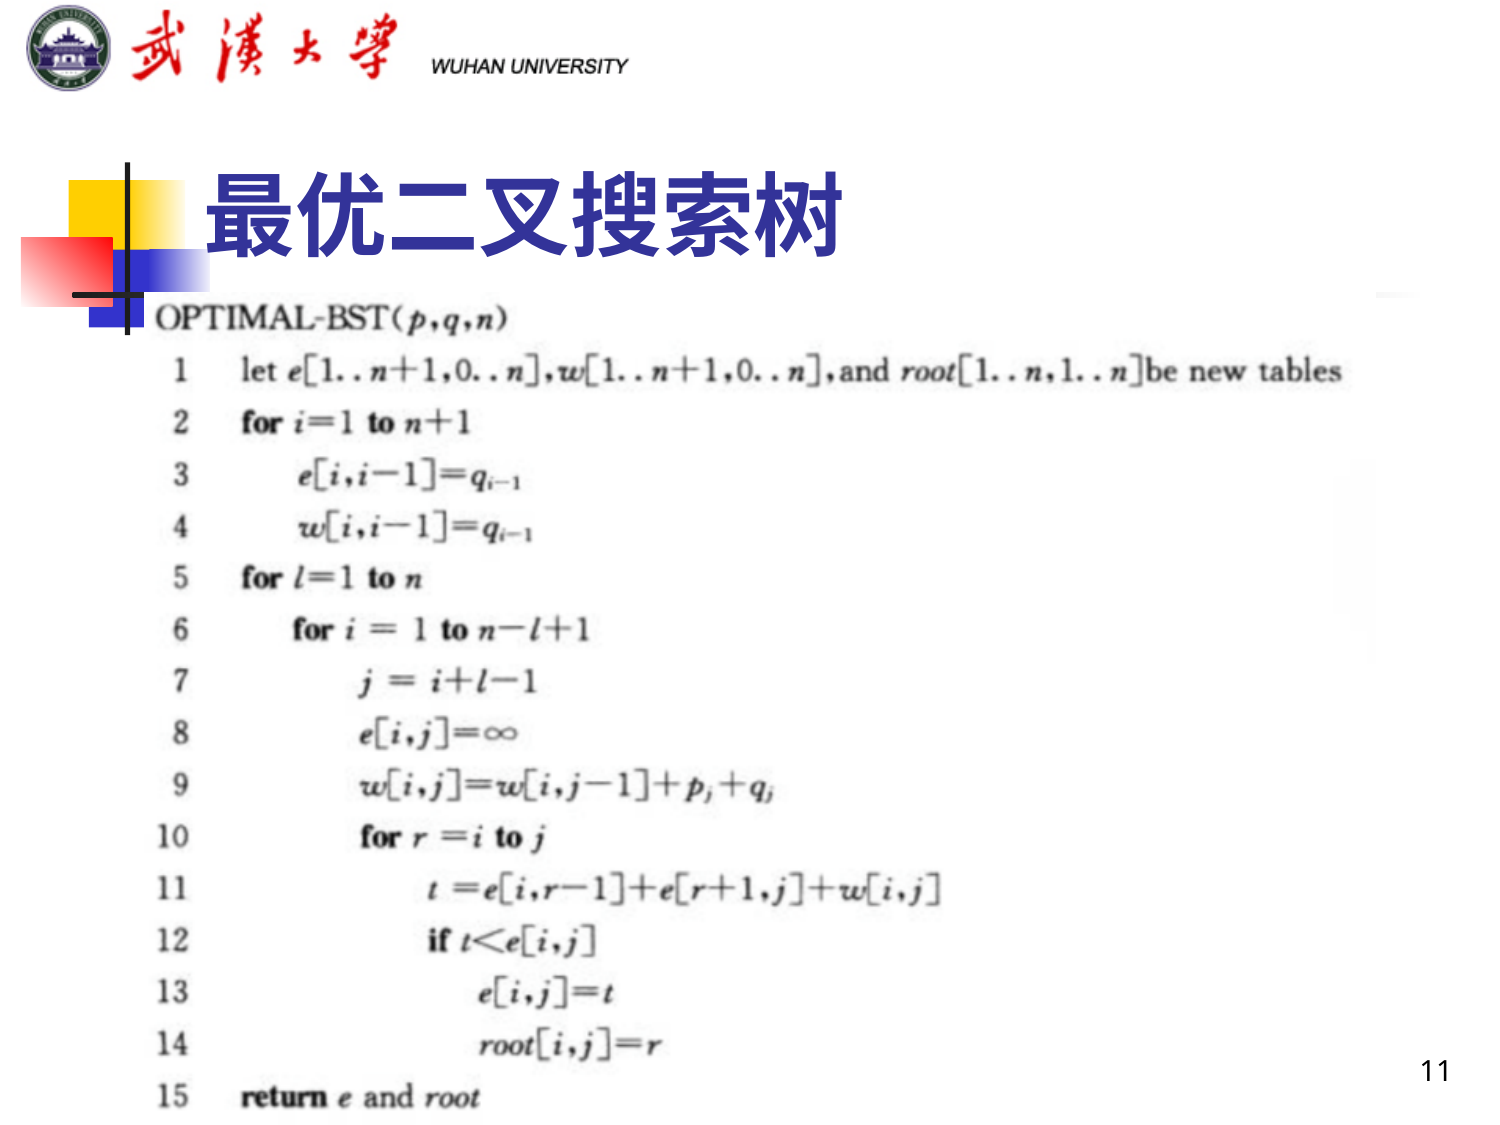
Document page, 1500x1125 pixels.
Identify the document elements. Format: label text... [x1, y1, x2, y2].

title 最优二叉搜索树 [188, 35, 1468, 275]
picture [143, 292, 1376, 1125]
picture [0, 0, 643, 93]
slide_number 11 [1381, 1024, 1468, 1100]
